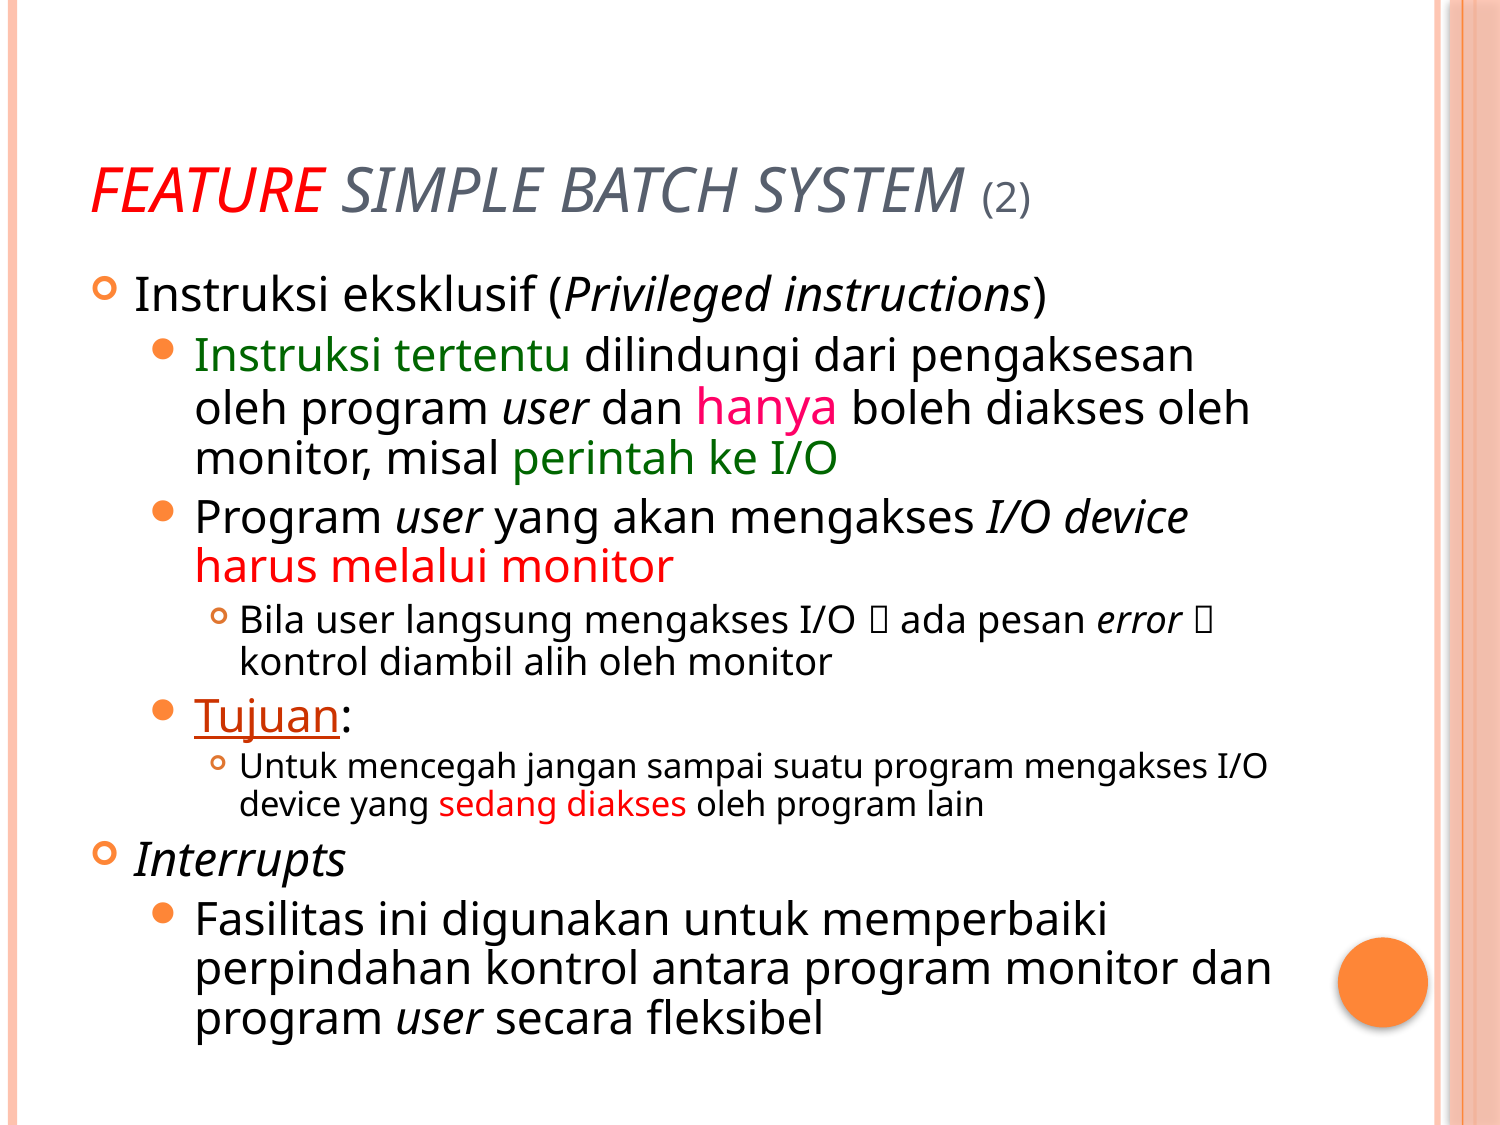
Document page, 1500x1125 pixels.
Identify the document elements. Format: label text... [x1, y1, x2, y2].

list Instruksi eksklusif (Privileged instructions) Instruksi tertentu dilindungi dari pengaksesan oleh program user dan hanya boleh diakses oleh monitor, misal perintah ke I/O Program user yang akan mengakses I/O device harus melalui monitor Bila user langsung mengakses I/O  ada pesan error  kontrol diambil alih oleh monitor Tujuan: Untuk mencegah jangan sampai suatu program mengakses I/O device yang sedang diakses oleh program lain Interrupts Fasilitas ini digunakan untuk memperbaiki perpindahan kontrol antara program monitor dan program user secara fleksibel [75, 262, 1300, 1062]
title Feature Simple Batch System (2) [75, 45, 1300, 233]
